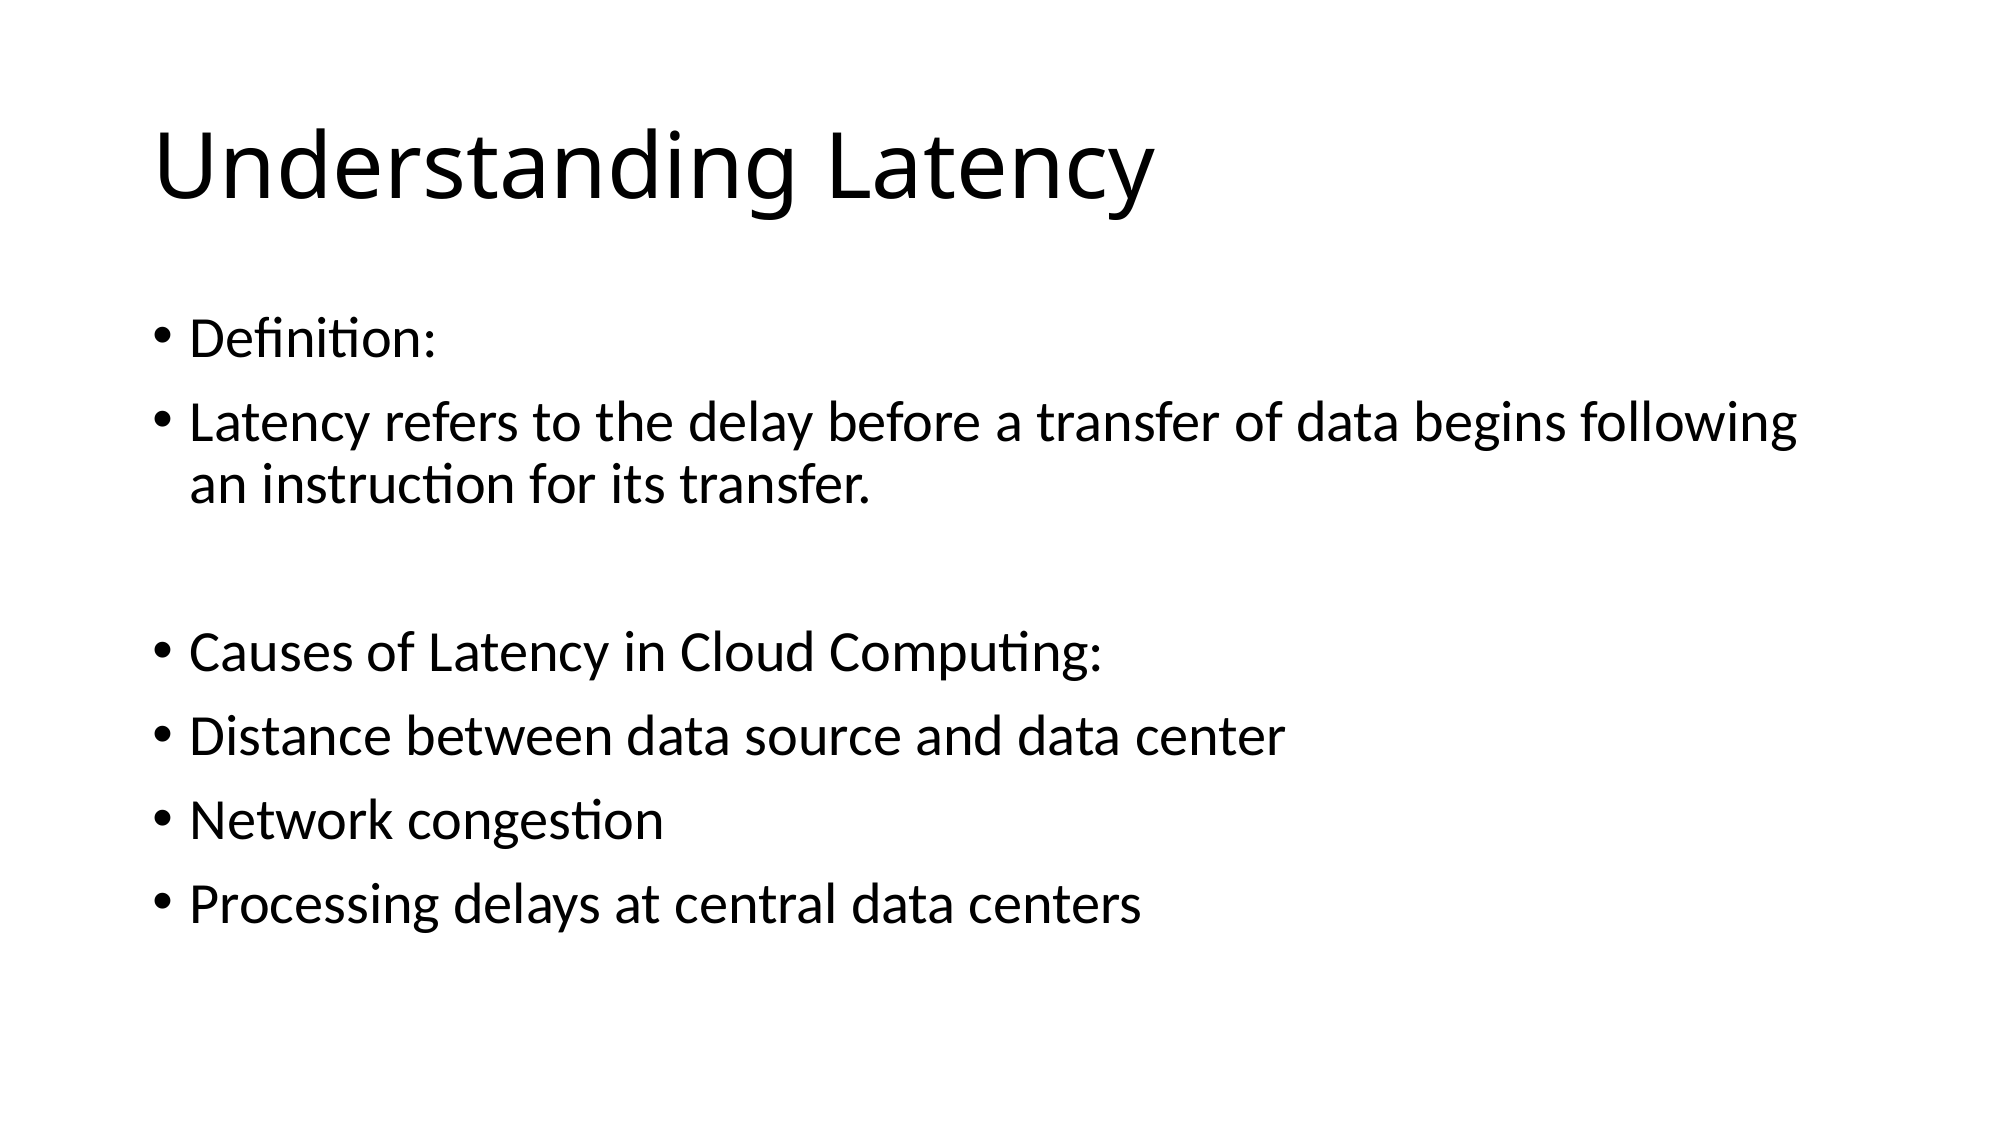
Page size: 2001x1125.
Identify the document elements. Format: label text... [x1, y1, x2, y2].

list Definition: Latency refers to the delay before a transfer of data begins following an instruction for its transfer. Causes of Latency in Cloud Computing: Distance between data source and data center Network congestion Processing delays at central data centers [137, 299, 1863, 1014]
title Understanding Latency [137, 59, 1863, 278]
